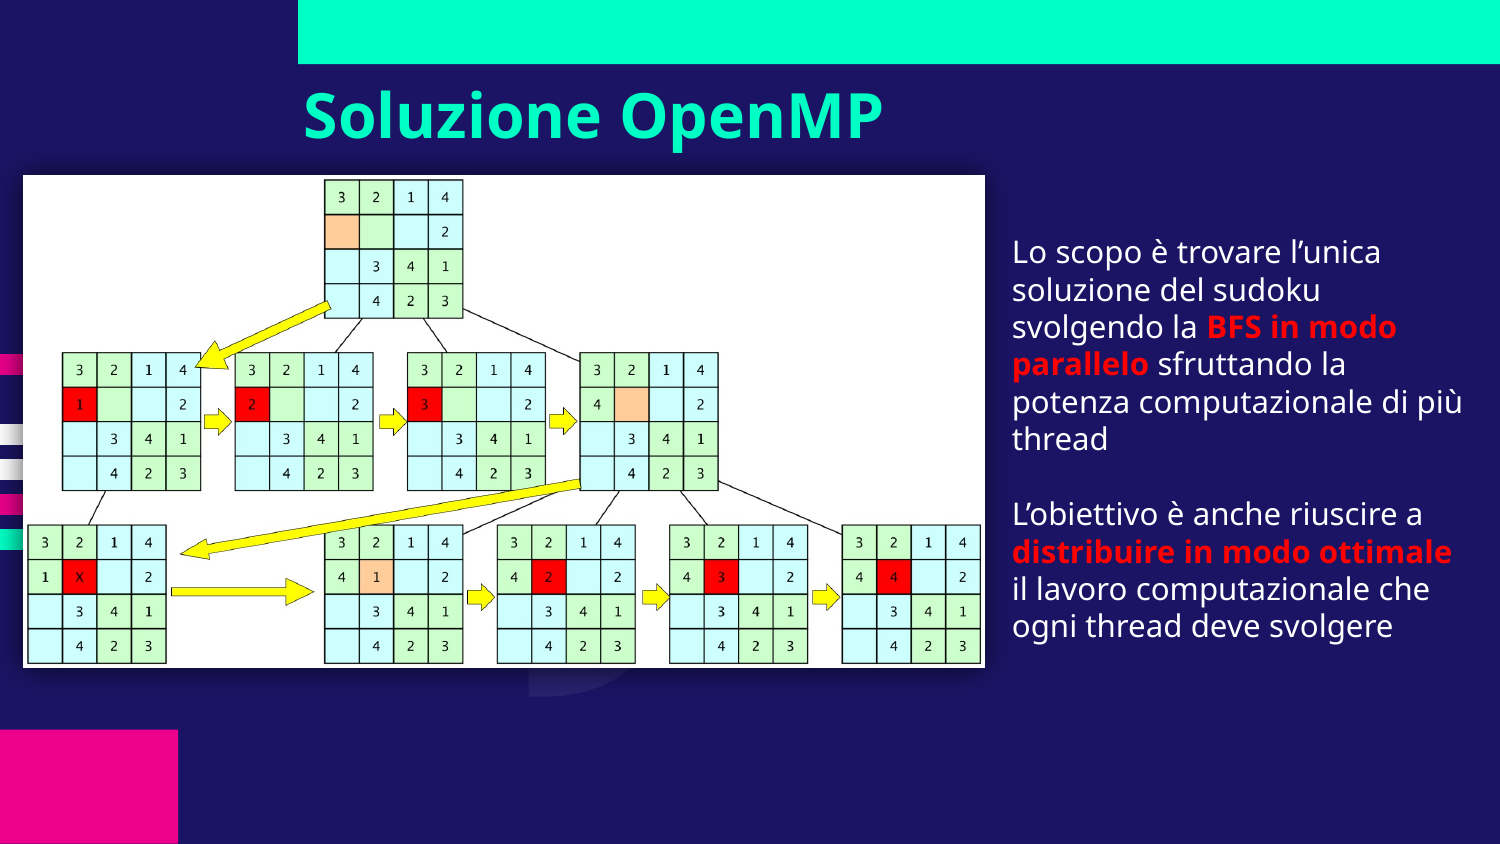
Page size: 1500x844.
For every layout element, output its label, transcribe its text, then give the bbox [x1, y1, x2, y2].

text_box Lo scopo è trovare l’unica soluzione del sudoku svolgendo la BFS in modo parallelo sfruttando la potenza computazionale di più thread L’obiettivo è anche riuscire a distribuire in modo ottimale il lavoro computazionale che ogni thread deve svolgere [1005, 224, 1486, 652]
picture [23, 175, 985, 669]
text_box Soluzione OpenMP [289, 68, 1211, 159]
